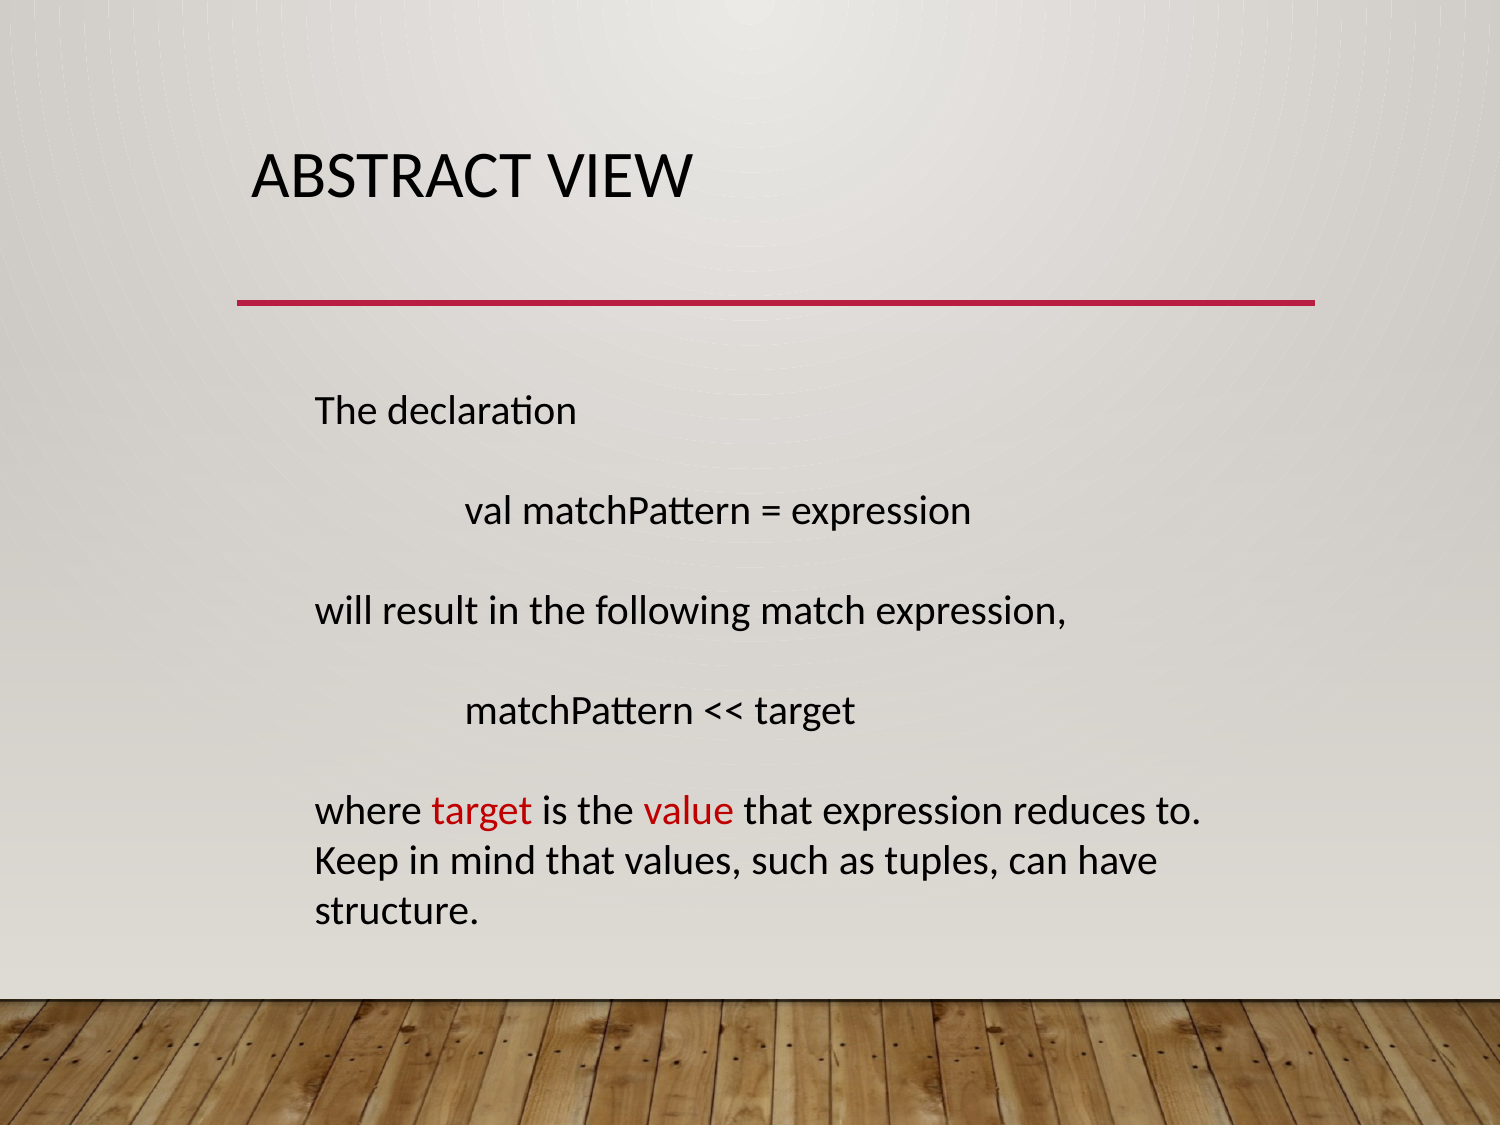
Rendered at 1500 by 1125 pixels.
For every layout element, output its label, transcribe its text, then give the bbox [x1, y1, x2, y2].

picture [0, 999, 1500, 1125]
title Abstract view [236, 131, 1315, 305]
text_box The declaration val matchPattern = expression will result in the following match expression, matchPattern << target where target is the value that expression reduces to. Keep in mind that values, such as tuples, can have structure. [299, 375, 1252, 940]
